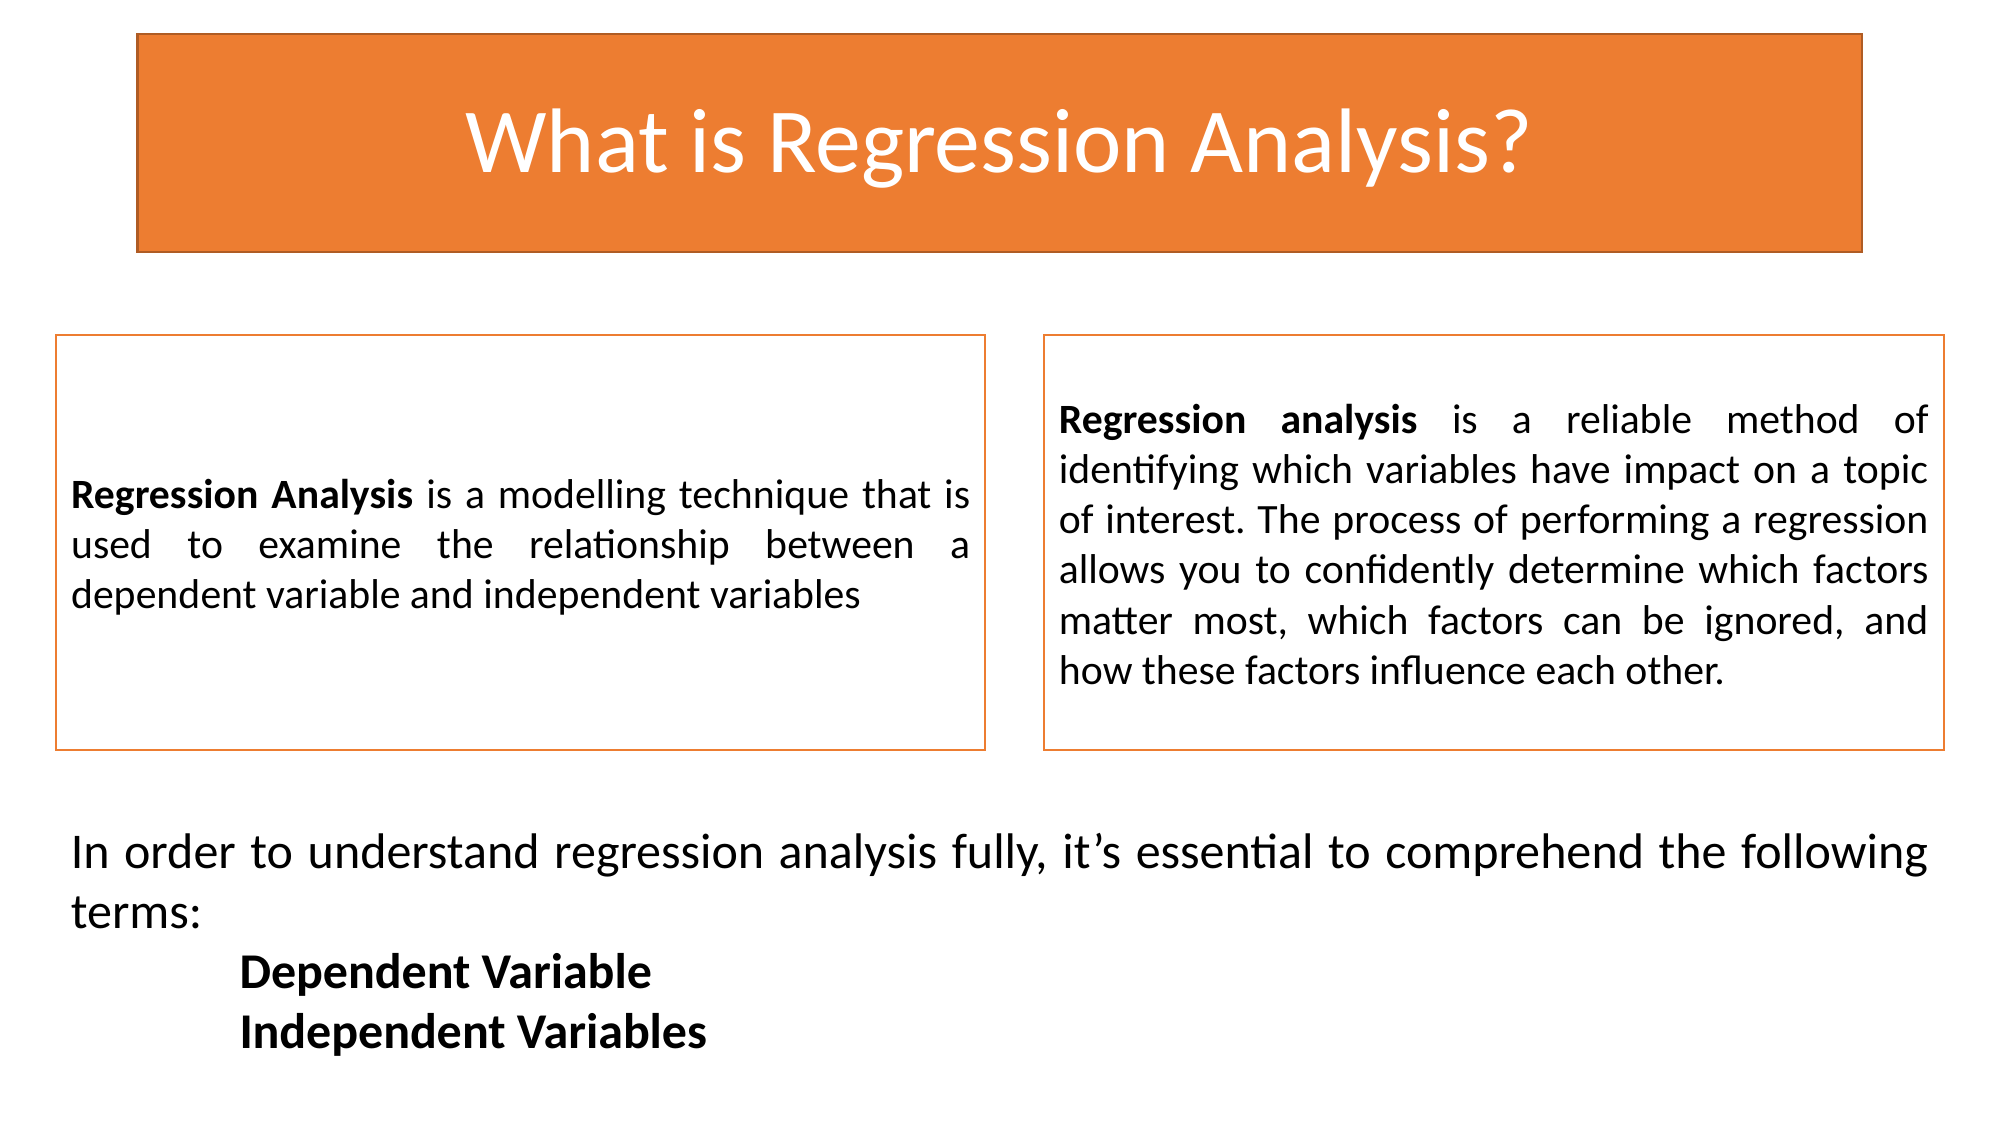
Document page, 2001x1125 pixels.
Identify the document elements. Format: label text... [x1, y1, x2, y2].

title What is Regression Analysis? [136, 33, 1863, 253]
text_box Regression analysis is a reliable method of identifying which variables have impact on a topic of interest. The process of performing a regression allows you to confidently determine which factors matter most, which factors can be ignored, and how these factors influence each other. [1043, 334, 1945, 751]
text_box Regression Analysis is a modelling technique that is used to examine the relationship between a dependent variable and independent variables [55, 334, 986, 751]
text_box In order to understand regression analysis fully, it’s essential to comprehend the following terms: Dependent Variable Independent Variables [56, 811, 1944, 1067]
